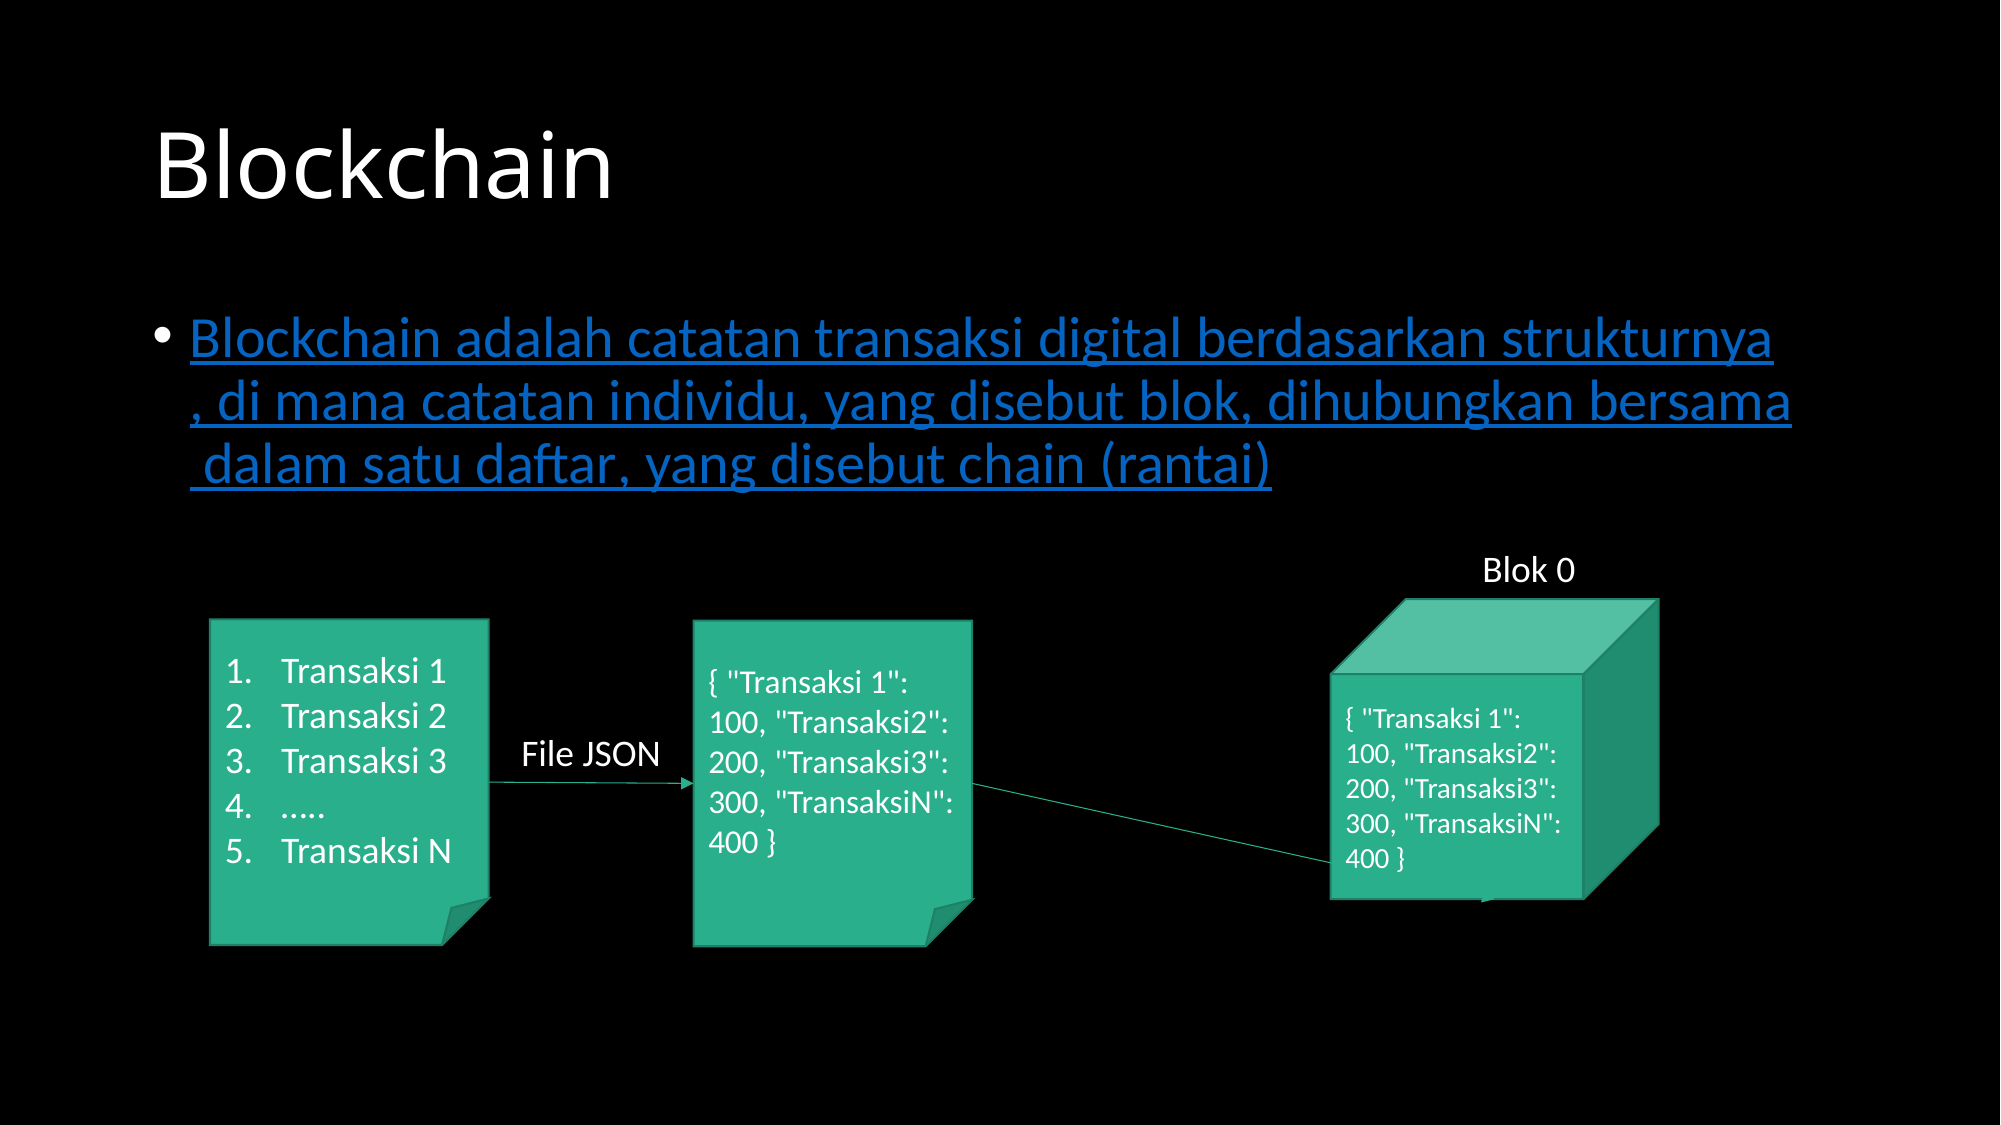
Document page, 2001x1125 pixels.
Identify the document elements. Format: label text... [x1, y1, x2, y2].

text_box Blok 0 [1416, 537, 1642, 598]
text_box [972, 783, 1331, 787]
text_box File JSON [444, 721, 692, 782]
text_box { "Transaksi 1": 100, "Transaksi2": 200, "Transaksi3": 300, "TransaksiN": 400 } [692, 619, 976, 948]
text_box { "Transaksi 1": 100, "Transaksi2": 200, "Transaksi3": 300, "TransaksiN": 400 } [1329, 598, 1660, 901]
text_box Transaksi 1 Transaksi 2 Transaksi 3 ….. Transaksi N [208, 618, 492, 947]
list Blockchain adalah catatan transaksi digital berdasarkan strukturnya, di mana catatan individu, yang disebut blok, dihubungkan bersama dalam satu daftar, yang disebut chain (rantai) [137, 299, 1863, 538]
title Blockchain [137, 59, 1863, 278]
